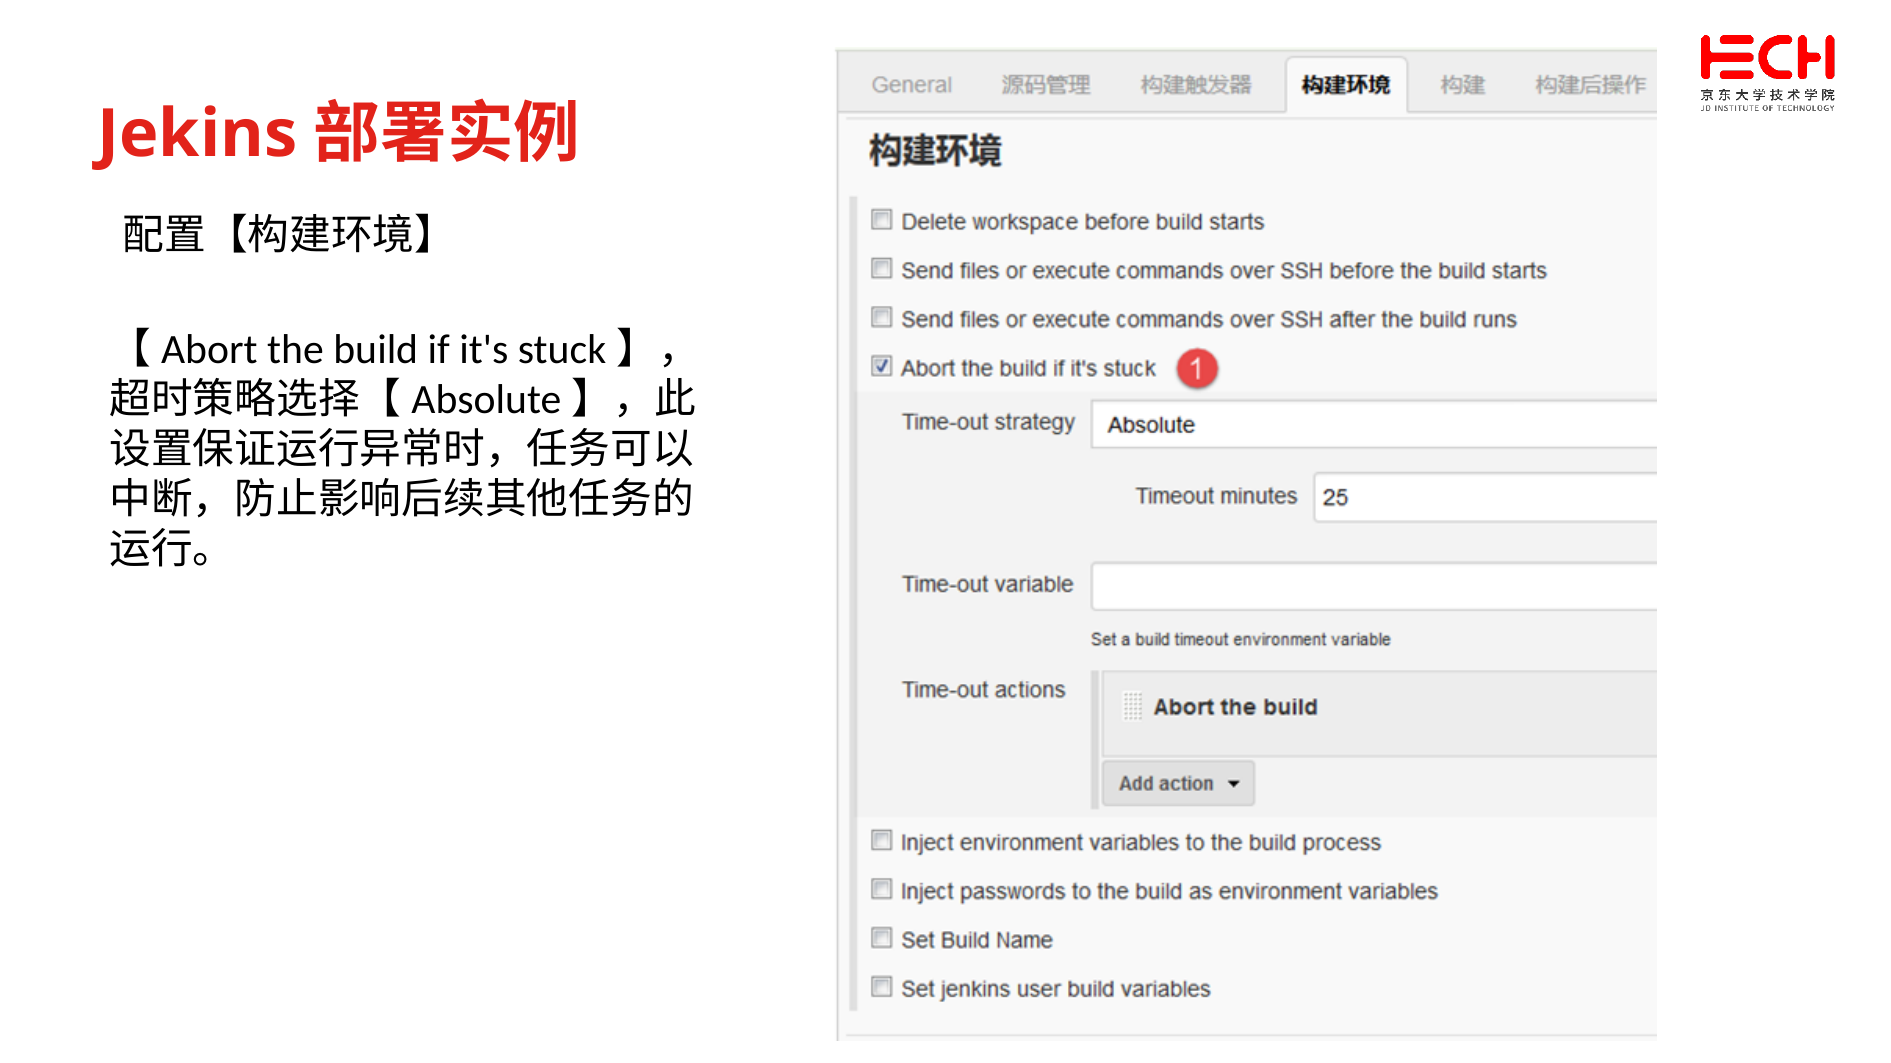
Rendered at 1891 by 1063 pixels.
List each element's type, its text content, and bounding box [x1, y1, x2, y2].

picture [1701, 35, 1837, 116]
text_box 【Abort the build if it's stuck】，超时策略选择【Absolute】，此设置保证运行异常时，任务可以中断，防止影响后续其他任务的运行。 [94, 314, 745, 580]
picture [826, 46, 1657, 1042]
list Jekins部署实例 [82, 82, 821, 189]
text_box 配置【构建环境】 [107, 200, 472, 266]
